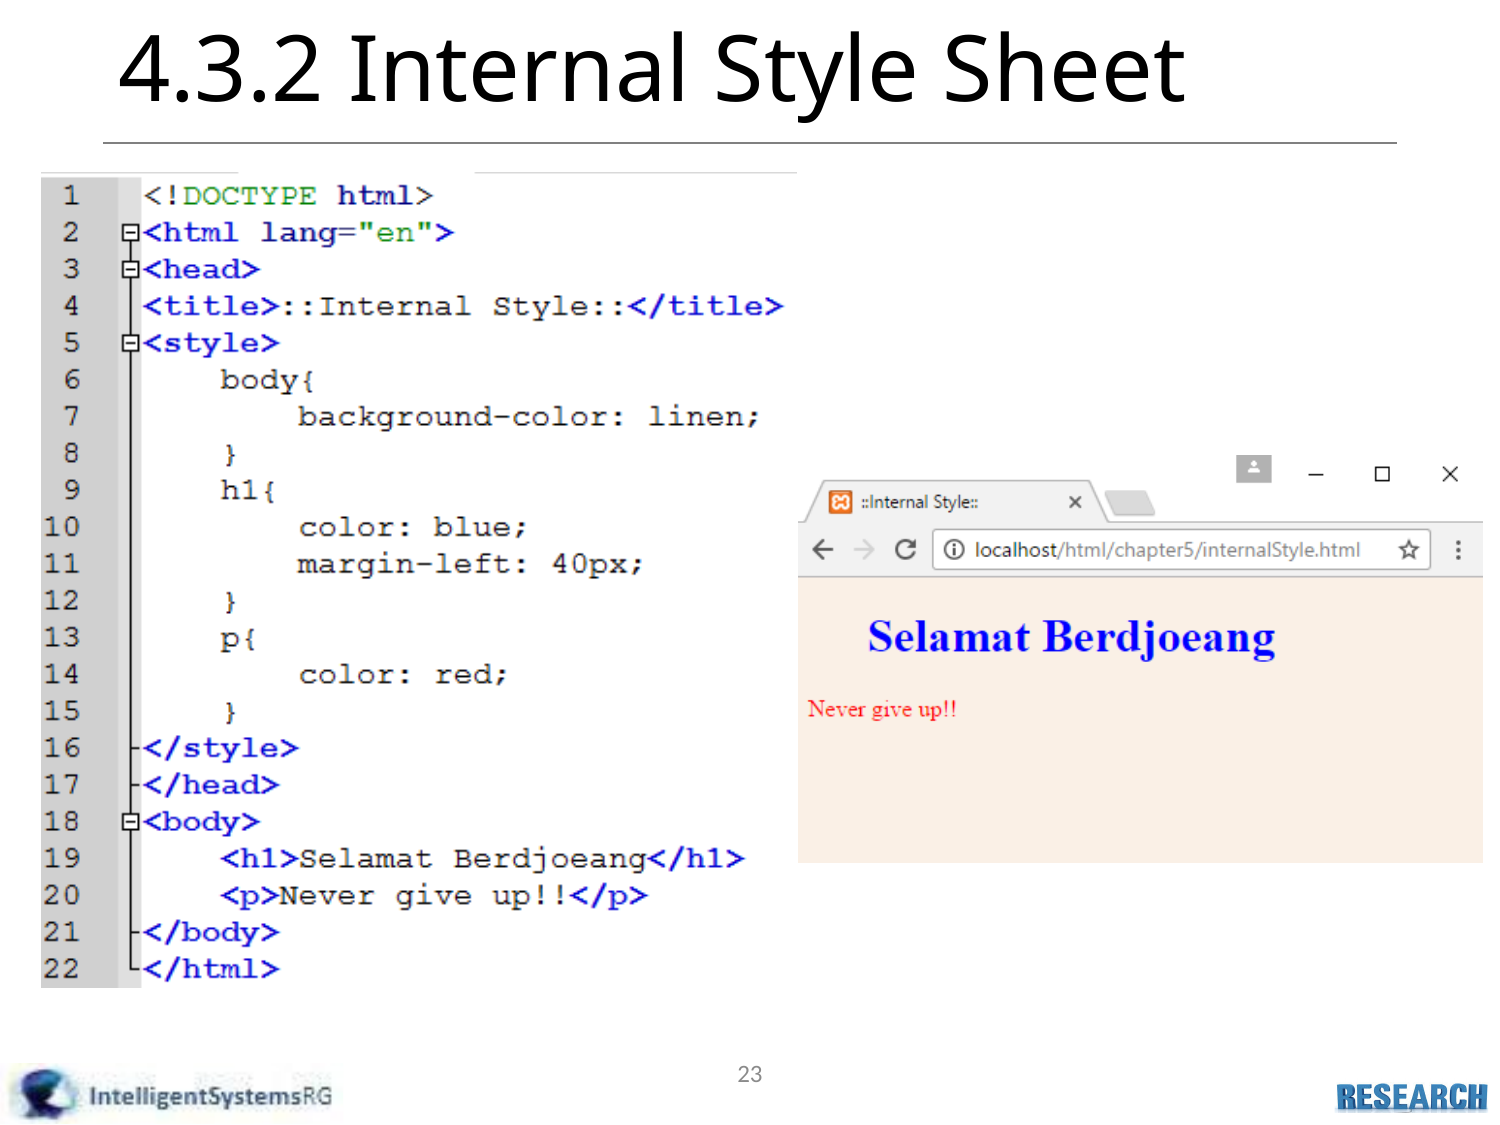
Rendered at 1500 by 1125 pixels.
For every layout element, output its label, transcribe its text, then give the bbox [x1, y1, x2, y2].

title 4.3.2 Internal Style Sheet [103, 13, 1397, 131]
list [41, 172, 797, 988]
picture [0, 1063, 344, 1124]
picture [798, 455, 1483, 863]
picture [1334, 1078, 1489, 1113]
